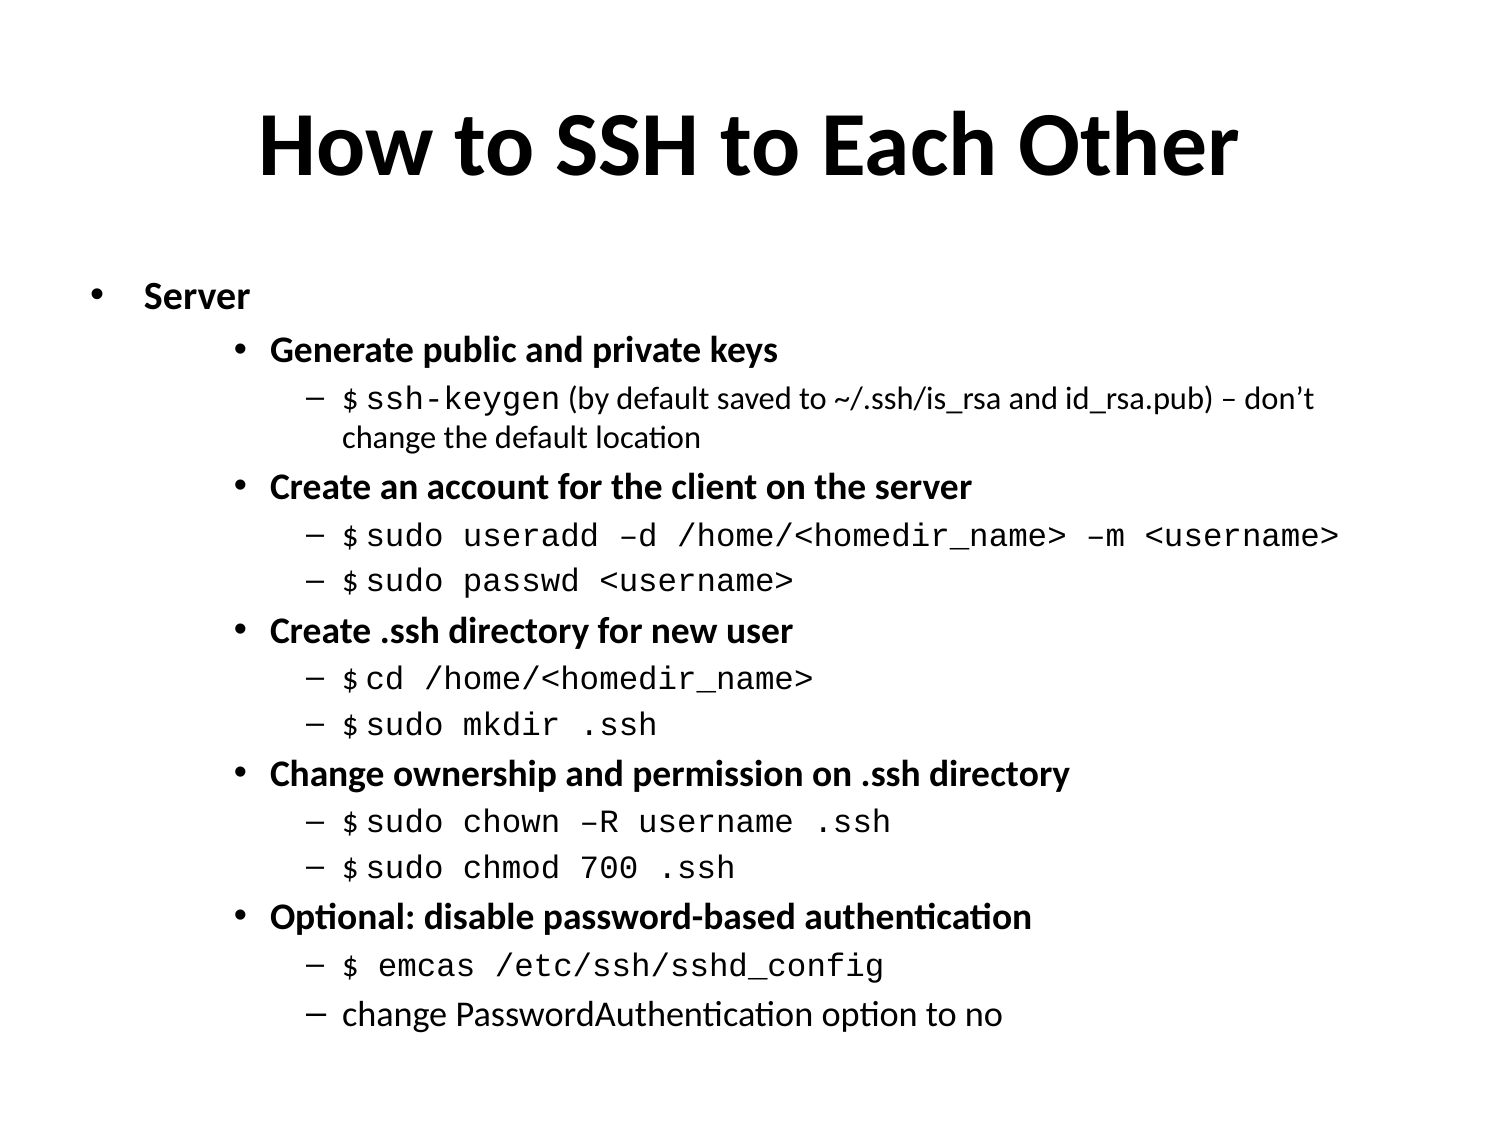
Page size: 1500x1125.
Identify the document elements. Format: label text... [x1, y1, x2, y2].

title How to SSH to Each Other [75, 45, 1425, 233]
list Server Generate public and private keys $ ssh-keygen (by default saved to ~/.ssh/is_rsa and id_rsa.pub) – don’t change the default location Create an account for the client on the server $ sudo useradd –d /home/<homedir_name> –m <username> $ sudo passwd <username> Create .ssh directory for new user $ cd /home/<homedir_name> $ sudo mkdir .ssh Change ownership and permission on .ssh directory $ sudo chown –R username .ssh $ sudo chmod 700 .ssh Optional: disable password-based authentication $ emcas /etc/ssh/sshd_config change PasswordAuthentication option to no [75, 262, 1425, 1050]
